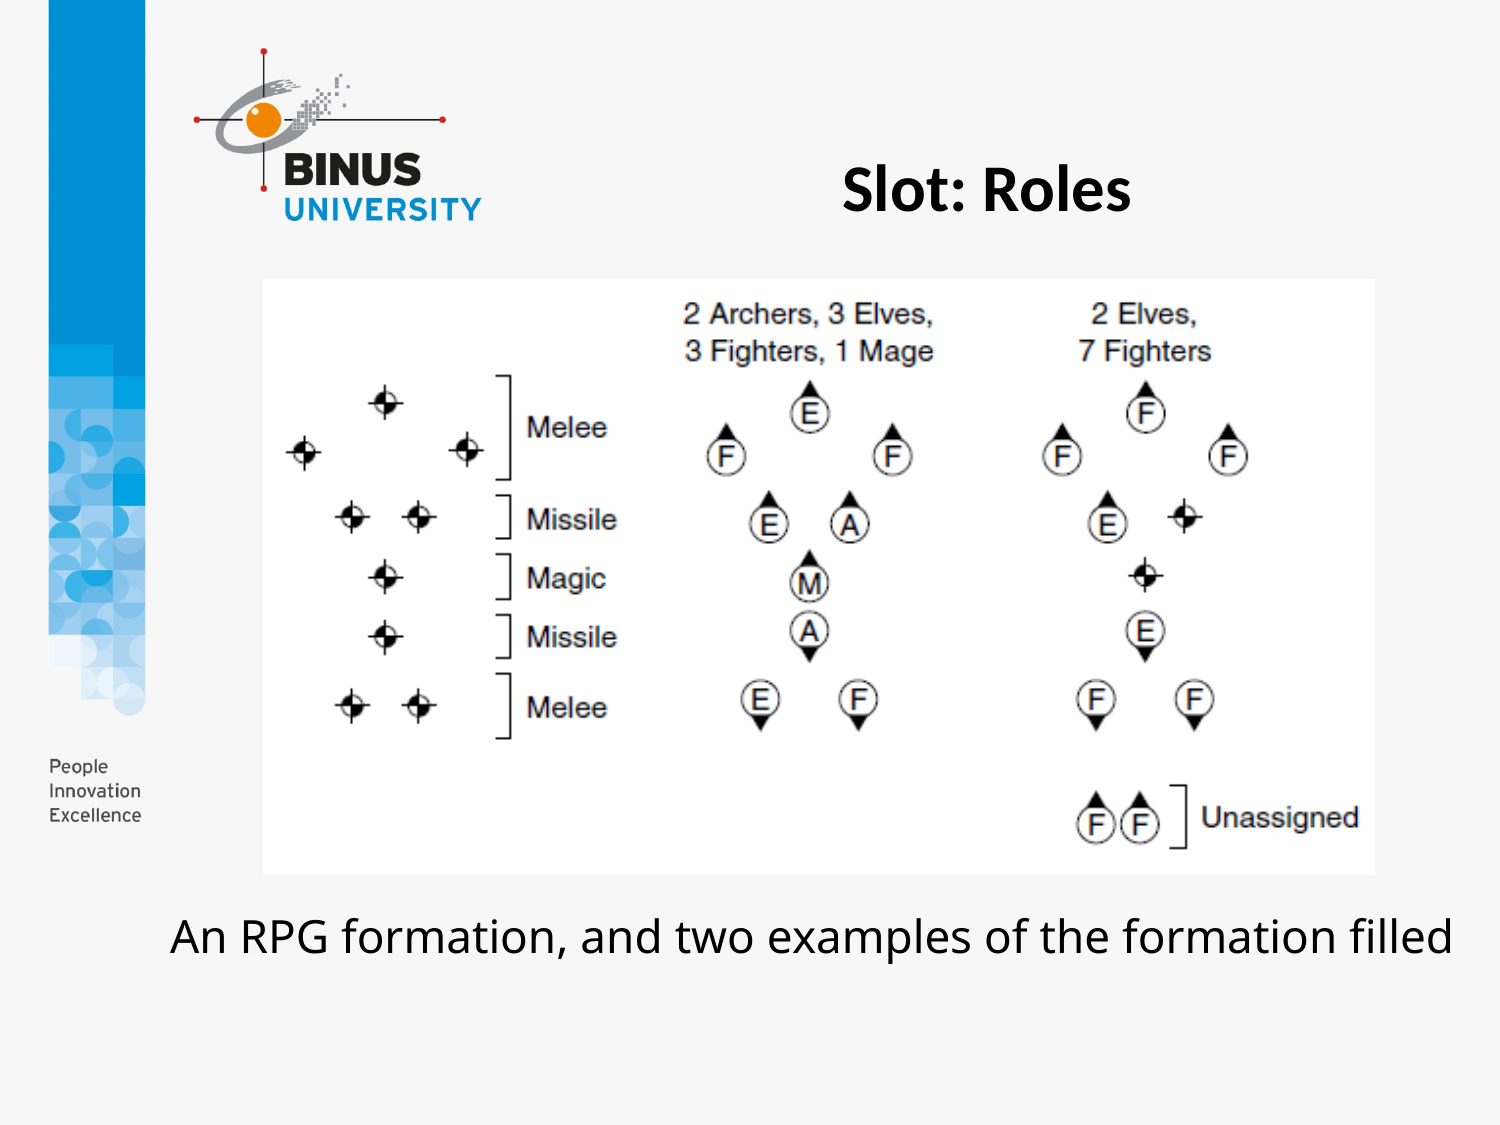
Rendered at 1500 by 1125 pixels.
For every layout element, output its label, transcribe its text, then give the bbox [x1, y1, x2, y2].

text_box Slot: Roles [474, 137, 1500, 233]
text_box An RPG formation, and two examples of the formation filled [150, 900, 1475, 970]
picture [0, 0, 1500, 876]
